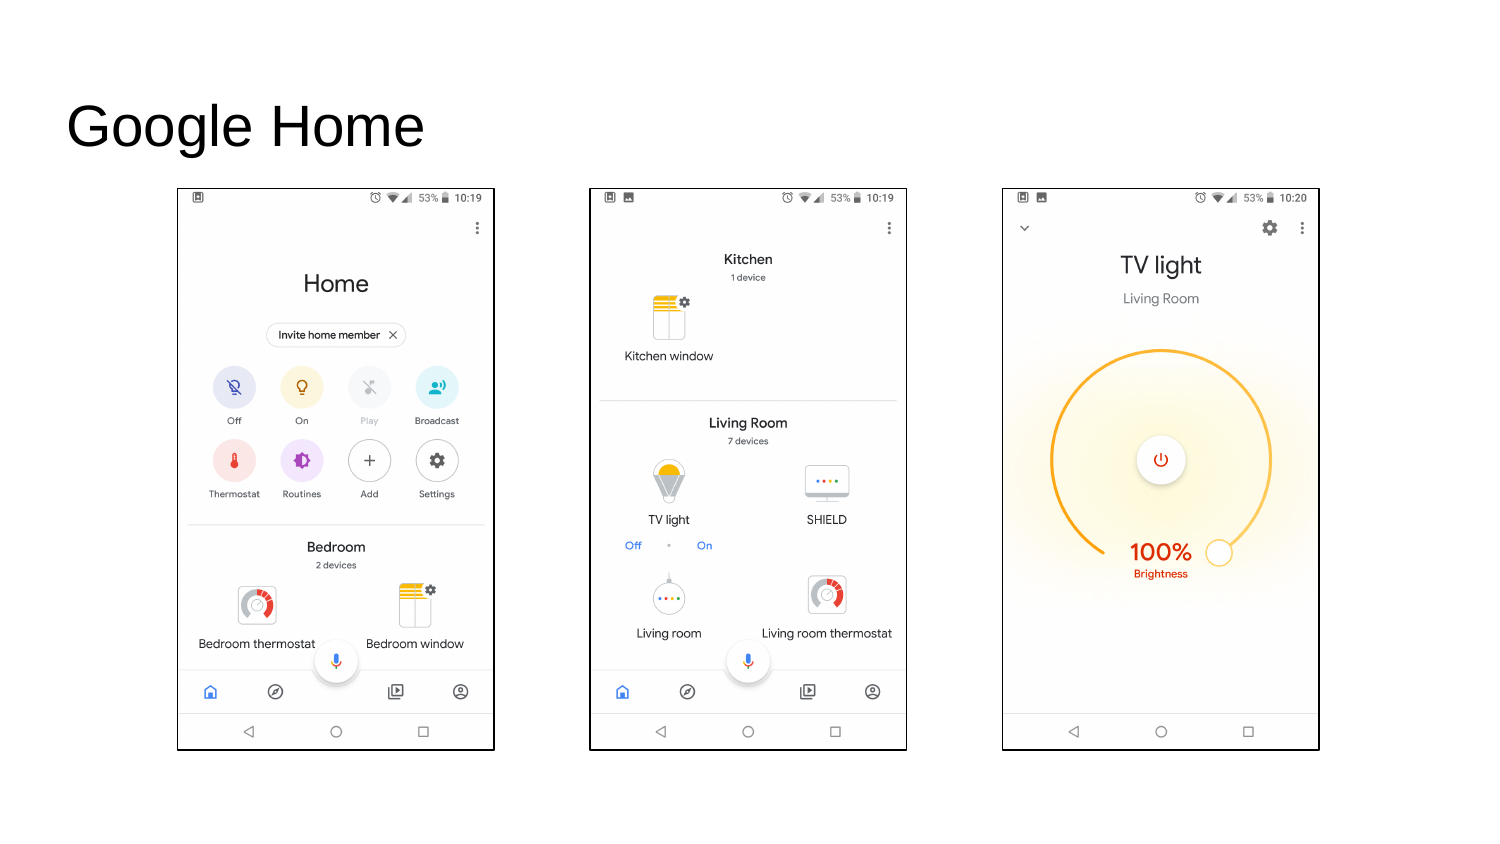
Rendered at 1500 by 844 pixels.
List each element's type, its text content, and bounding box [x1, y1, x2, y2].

picture [177, 188, 494, 750]
picture [1002, 188, 1319, 750]
title Google Home [51, 72, 1449, 167]
picture [590, 188, 907, 750]
